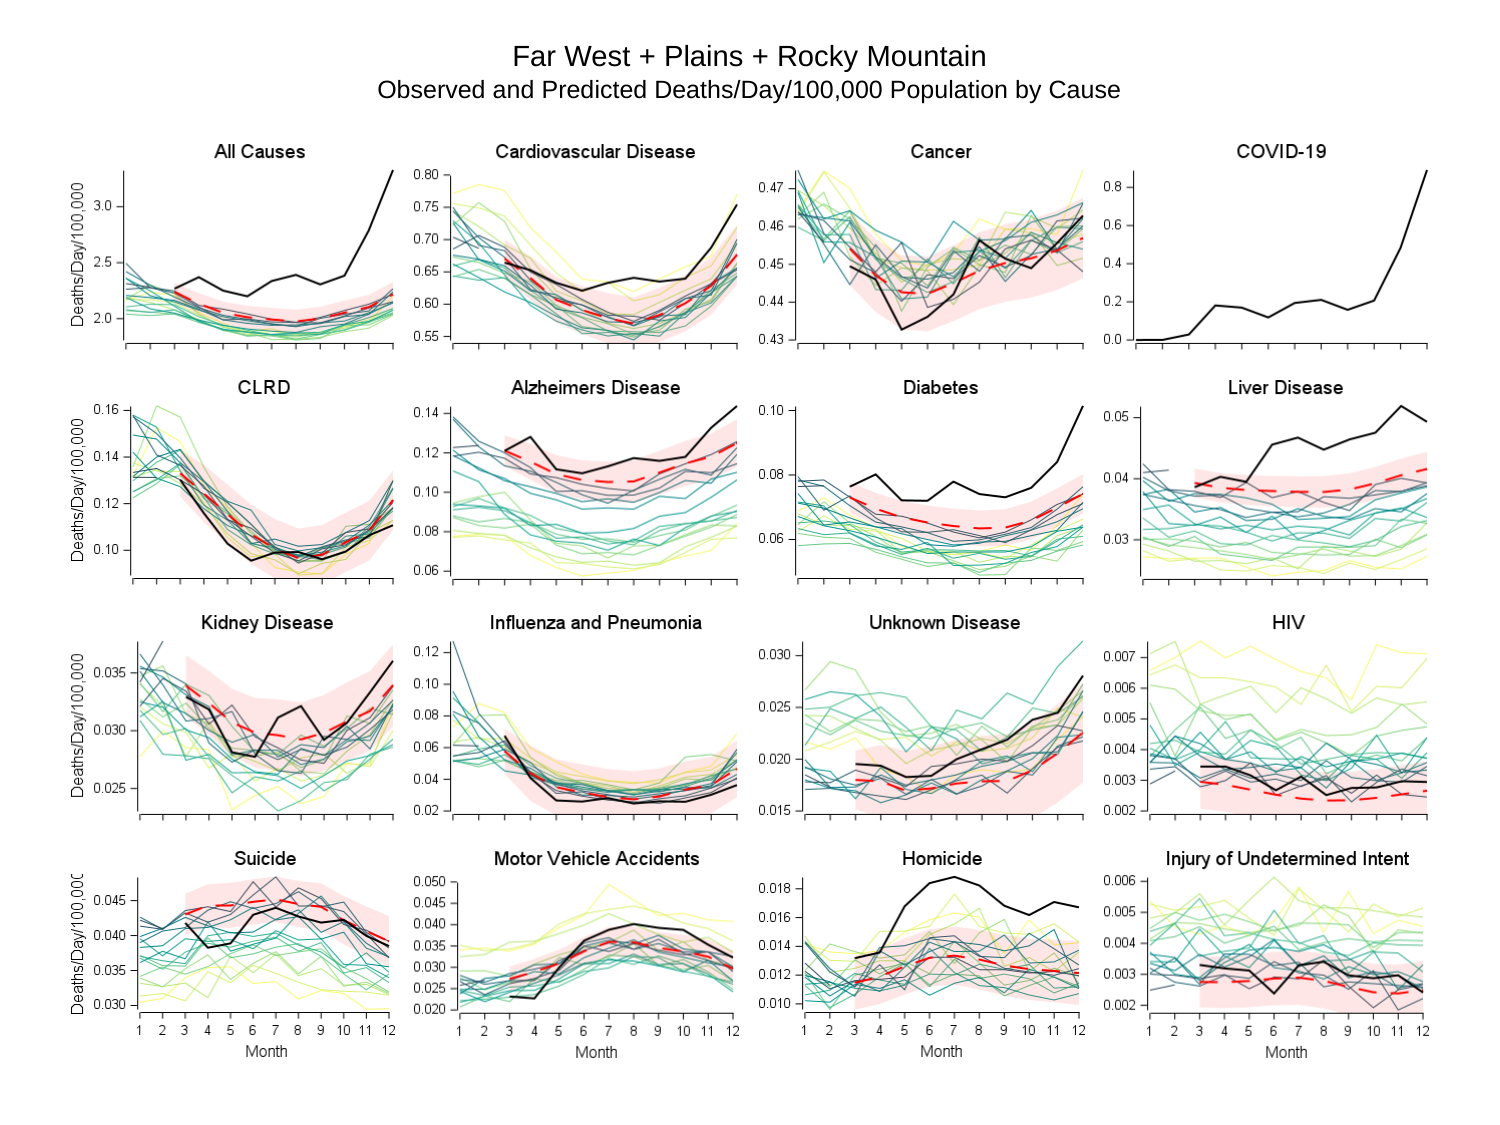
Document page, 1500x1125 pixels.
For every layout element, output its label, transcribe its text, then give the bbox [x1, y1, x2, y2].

picture [1098, 607, 1437, 833]
picture [1098, 371, 1437, 598]
picture [1098, 842, 1437, 1069]
picture [63, 842, 402, 1069]
picture [408, 842, 747, 1069]
picture [753, 842, 1092, 1069]
picture [63, 372, 402, 598]
picture [63, 136, 402, 362]
picture [408, 371, 747, 598]
picture [753, 136, 1092, 362]
picture [753, 372, 1092, 598]
picture [408, 607, 747, 833]
title Far West + Plains + Rocky Mountain [37, 37, 1463, 73]
title Observed and Predicted Deaths/Day/100,000 Population by Cause [37, 73, 1463, 104]
picture [1098, 136, 1437, 363]
picture [408, 136, 747, 363]
picture [63, 607, 402, 833]
picture [753, 607, 1092, 833]
